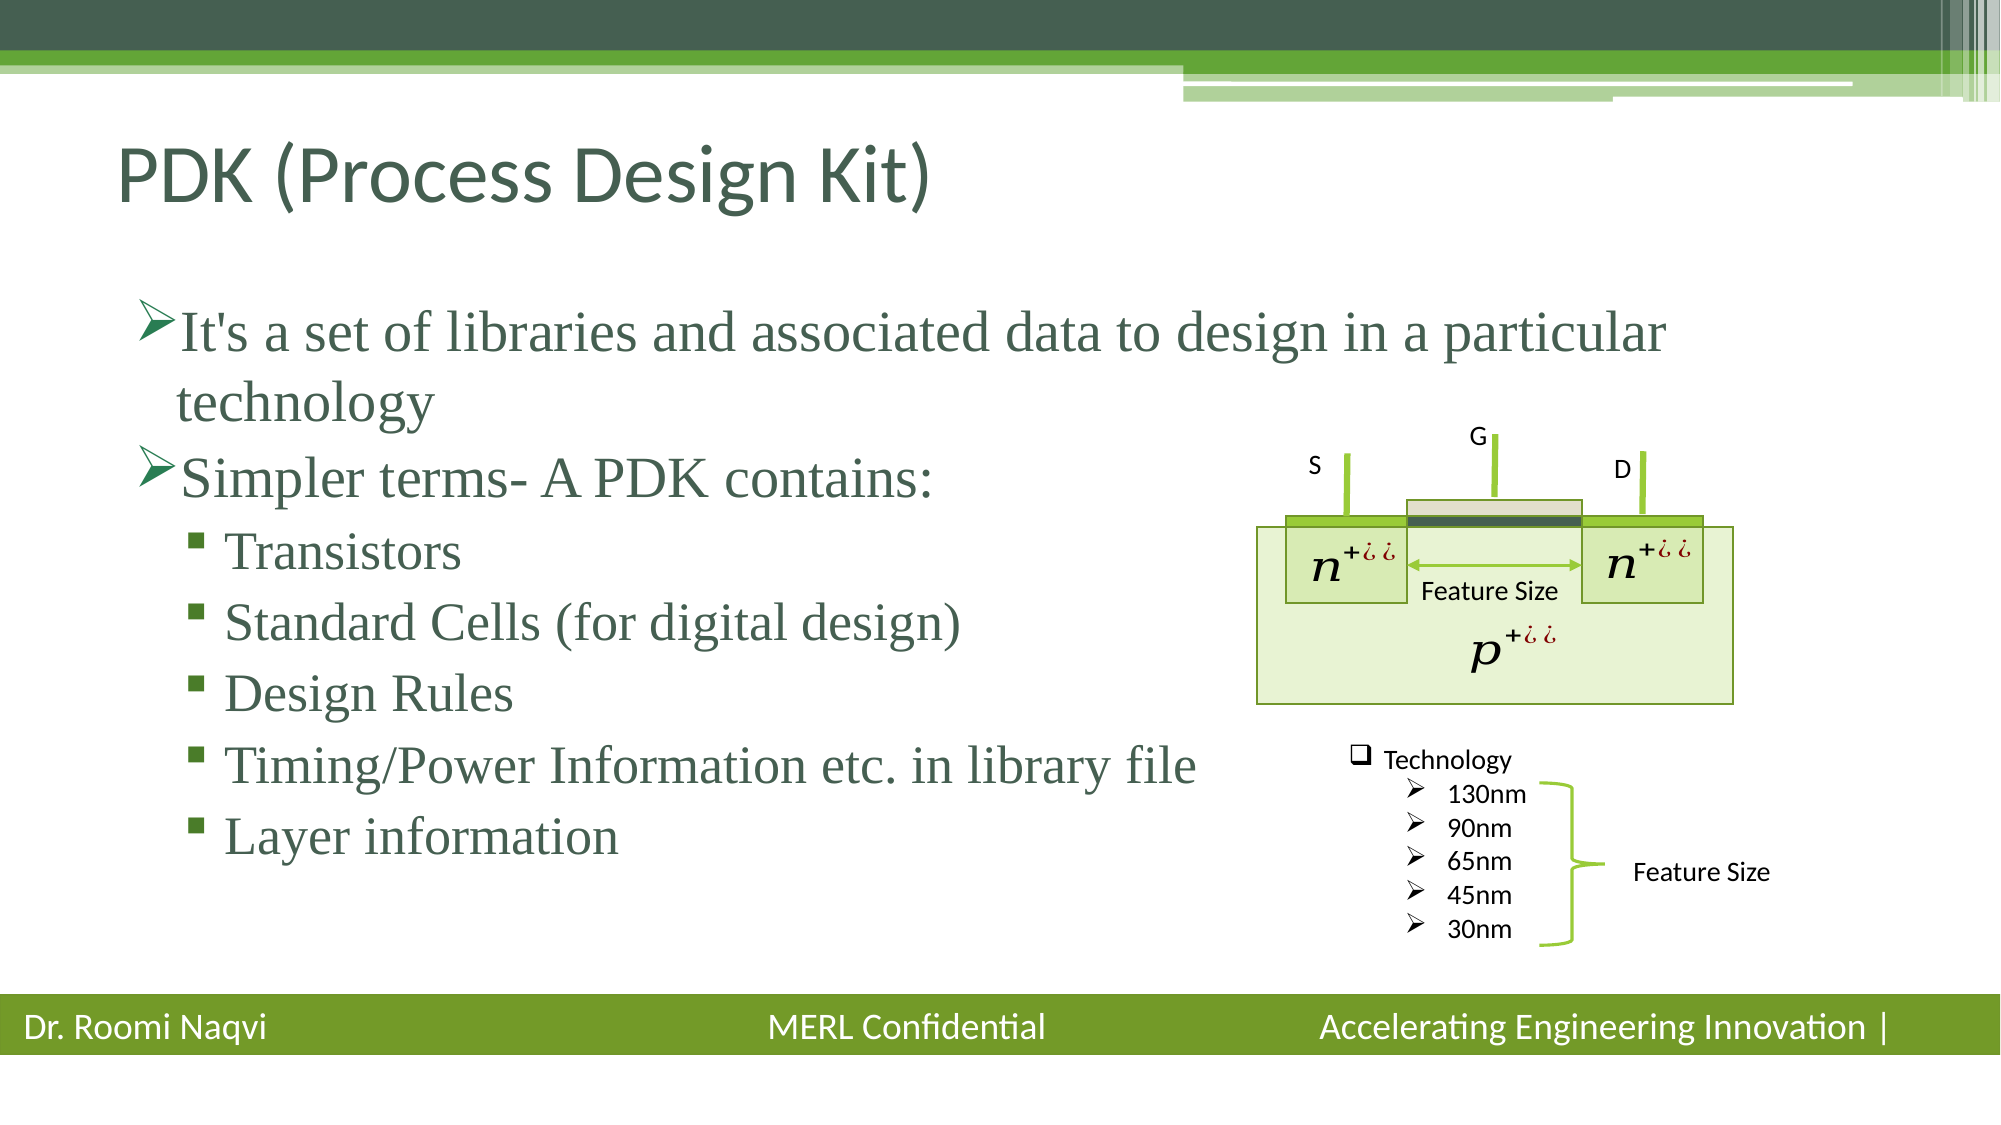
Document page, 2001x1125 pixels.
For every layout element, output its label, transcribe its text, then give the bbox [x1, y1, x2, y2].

text_box [1285, 515, 1406, 528]
title PDK (Process Design Kit) [101, 81, 1902, 257]
text_box [1539, 782, 1605, 946]
text_box [1406, 517, 1583, 528]
text_box [1256, 526, 1734, 705]
text_box Feature Size [1618, 846, 1928, 895]
text_box [1285, 528, 1408, 604]
list It's a set of libraries and associated data to design in a particular technology Simpler terms- A PDK contains: Transistors Standard Cells (for digital design) Design Rules Timing/Power Information etc. in library file Layer information [101, 285, 1902, 995]
text_box G [1454, 409, 1543, 459]
text_box [1581, 528, 1704, 564]
text_box [1406, 499, 1583, 517]
text_box Technology 130nm 90nm 65nm 45nm 30nm [1333, 734, 1821, 952]
text_box S [1293, 438, 1382, 488]
text_box [1583, 515, 1704, 528]
text_box D [1599, 443, 1687, 492]
text_box Feature Size [1406, 564, 1716, 614]
